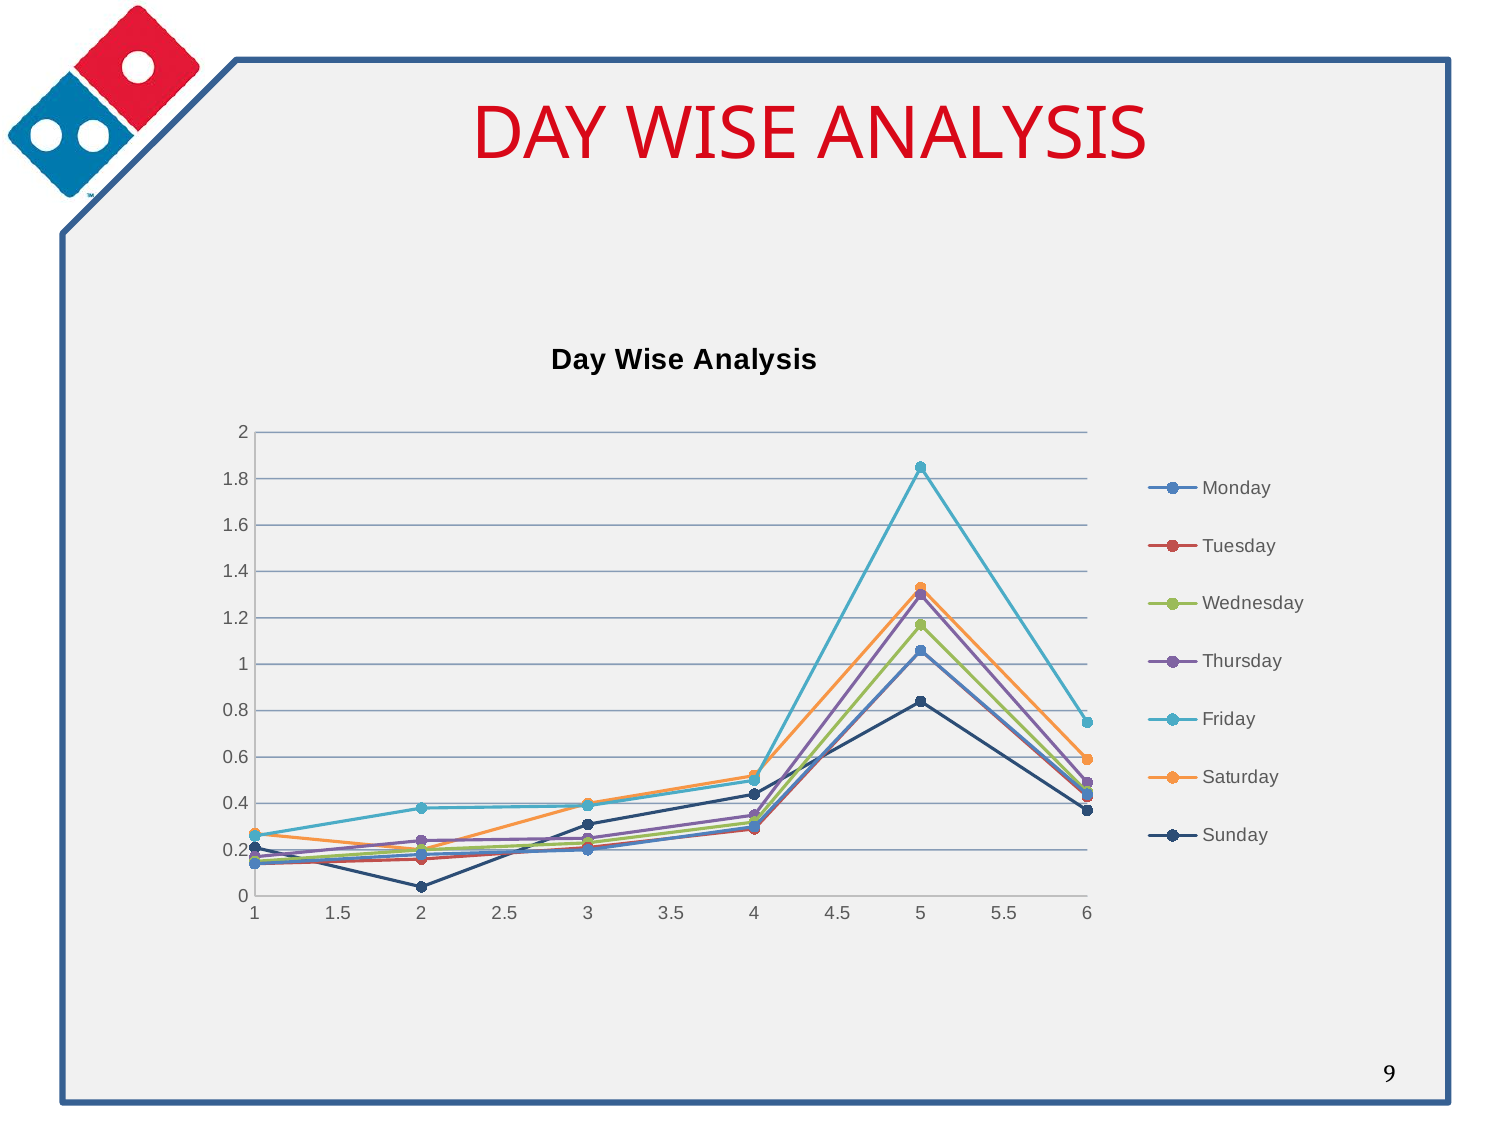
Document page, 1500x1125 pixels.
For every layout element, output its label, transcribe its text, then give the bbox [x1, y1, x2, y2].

chart [174, 312, 1369, 988]
title DAY WISE ANALYSIS [213, 75, 1407, 184]
slide_number 9 [1368, 1042, 1431, 1103]
picture [2, 0, 205, 203]
